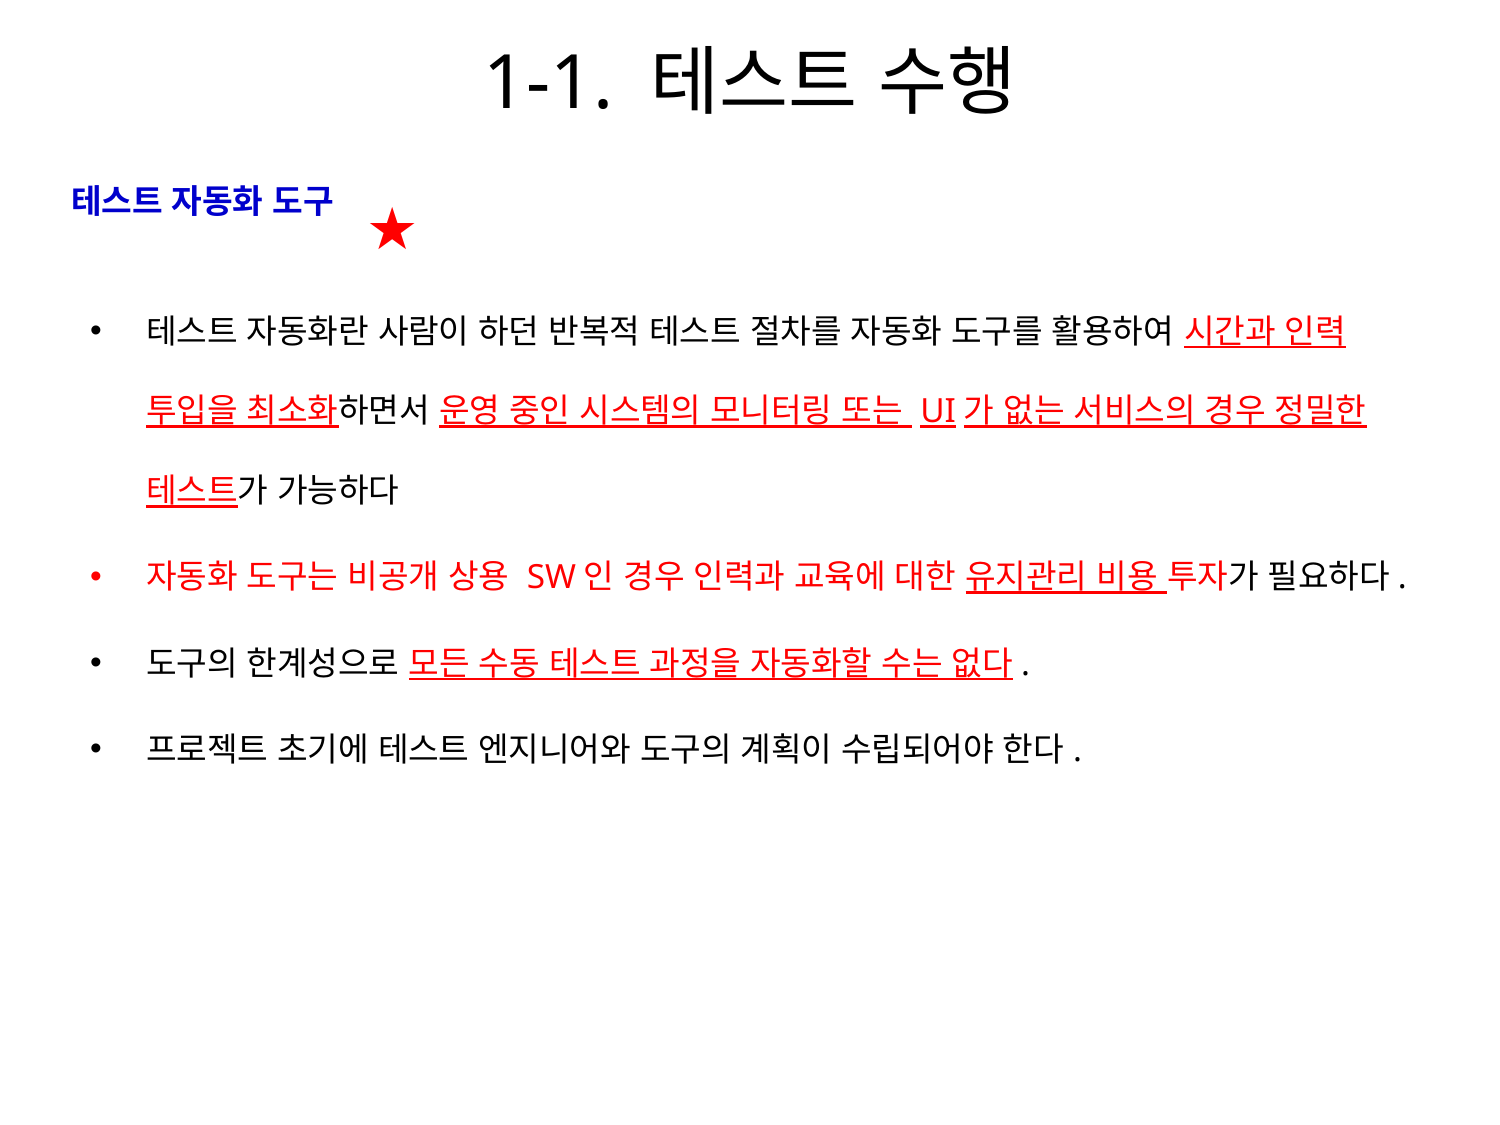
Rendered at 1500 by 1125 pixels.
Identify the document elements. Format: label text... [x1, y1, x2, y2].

title 1-1. 테스트 수행 [17, 7, 1483, 149]
text_box ★ [351, 183, 434, 269]
list 테스트 자동화란 사람이 하던 반복적 테스트 절차를 자동화 도구를 활용하여 시간과 인력 투입을 최소화하면서 운영 중인 시스템의 모니터링 또는 UI가 없는 서비스의 경우 정밀한 테스트가 가능하다 자동화 도구는 비공개 상용 SW인 경우 인력과 교육에 대한 유지관리 비용 투자가 필요하다. 도구의 한계성으로 모든 수동 테스트 과정을 자동화할 수는 없다. 프로젝트 초기에 테스트 엔지니어와 도구의 계획이 수립되어야 한다. [75, 262, 1425, 1005]
text_box 테스트 자동화 도구 [56, 172, 349, 228]
